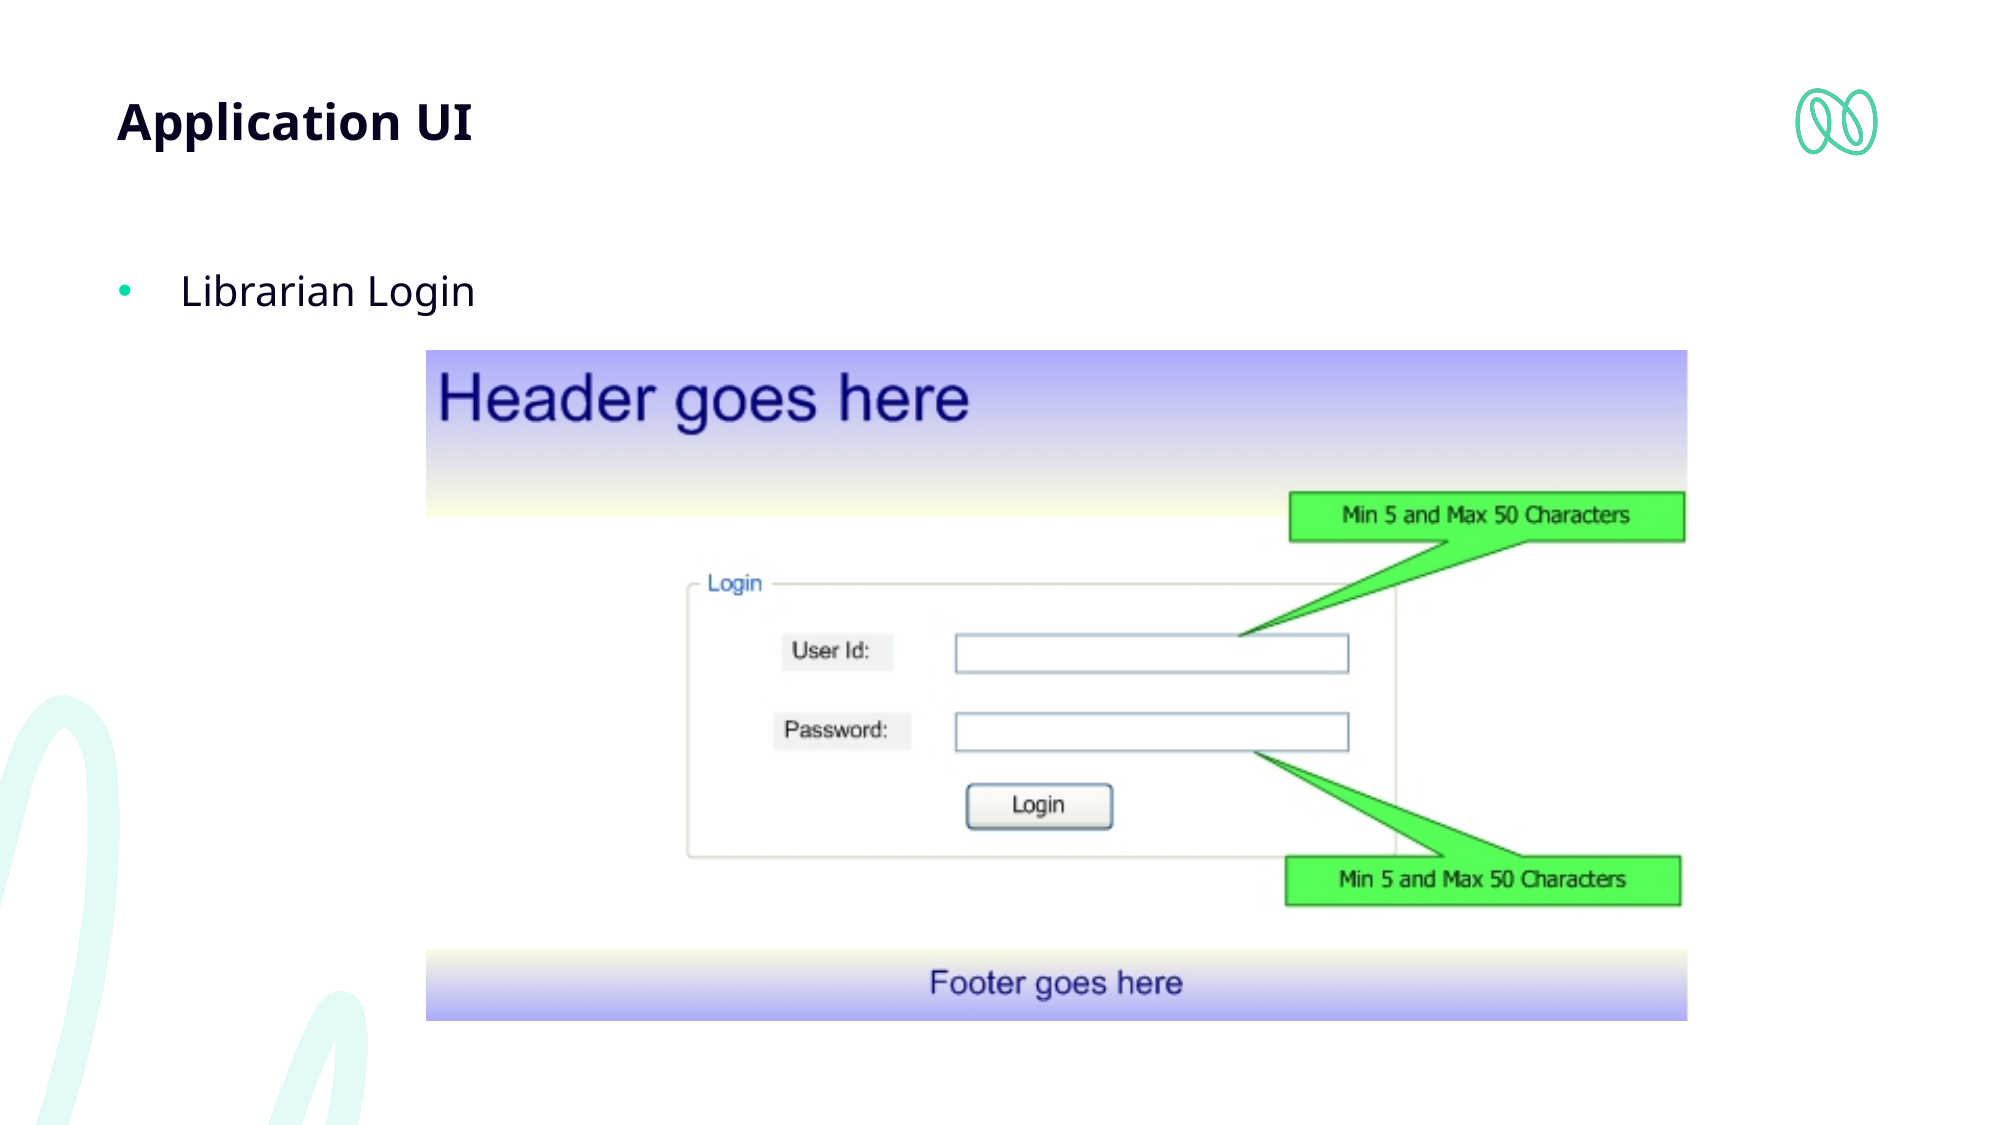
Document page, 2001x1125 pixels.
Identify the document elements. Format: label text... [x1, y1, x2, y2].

list Librarian Login [102, 262, 1884, 897]
title Application UI [102, 78, 1284, 159]
picture [1772, 62, 1906, 180]
picture [426, 350, 1690, 1021]
